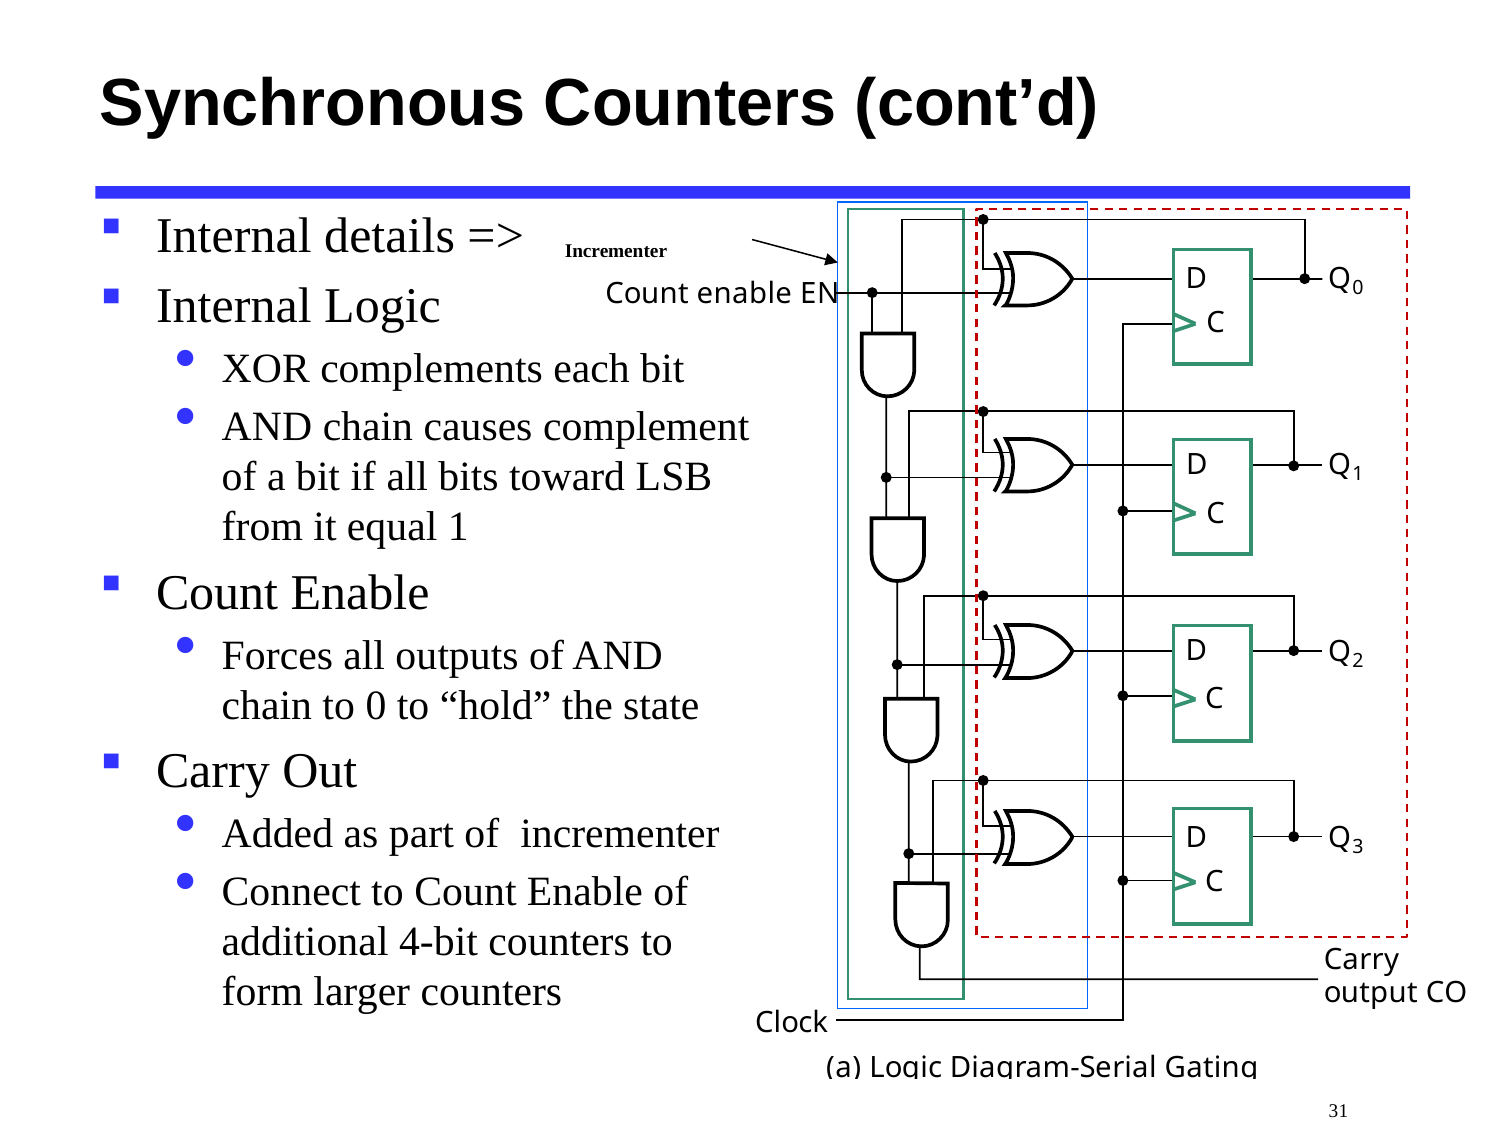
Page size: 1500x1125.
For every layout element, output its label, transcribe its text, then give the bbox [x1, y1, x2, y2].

text_box Incrementer [549, 208, 602, 269]
title Synchronous Counters (cont’d) [84, 14, 1443, 182]
list Internal details => Internal Logic XOR complements each bit AND chain causes complement of a bit if all bits toward LSB from it equal 1 Count Enable Forces all outputs of AND chain to 0 to “hold” the state Carry Out Added as part of incrementer Connect to Count Enable of additional 4-bit counters to form larger counters [84, 194, 1429, 1029]
picture [605, 206, 1471, 1079]
slide_number 31 [1185, 1068, 1500, 1125]
